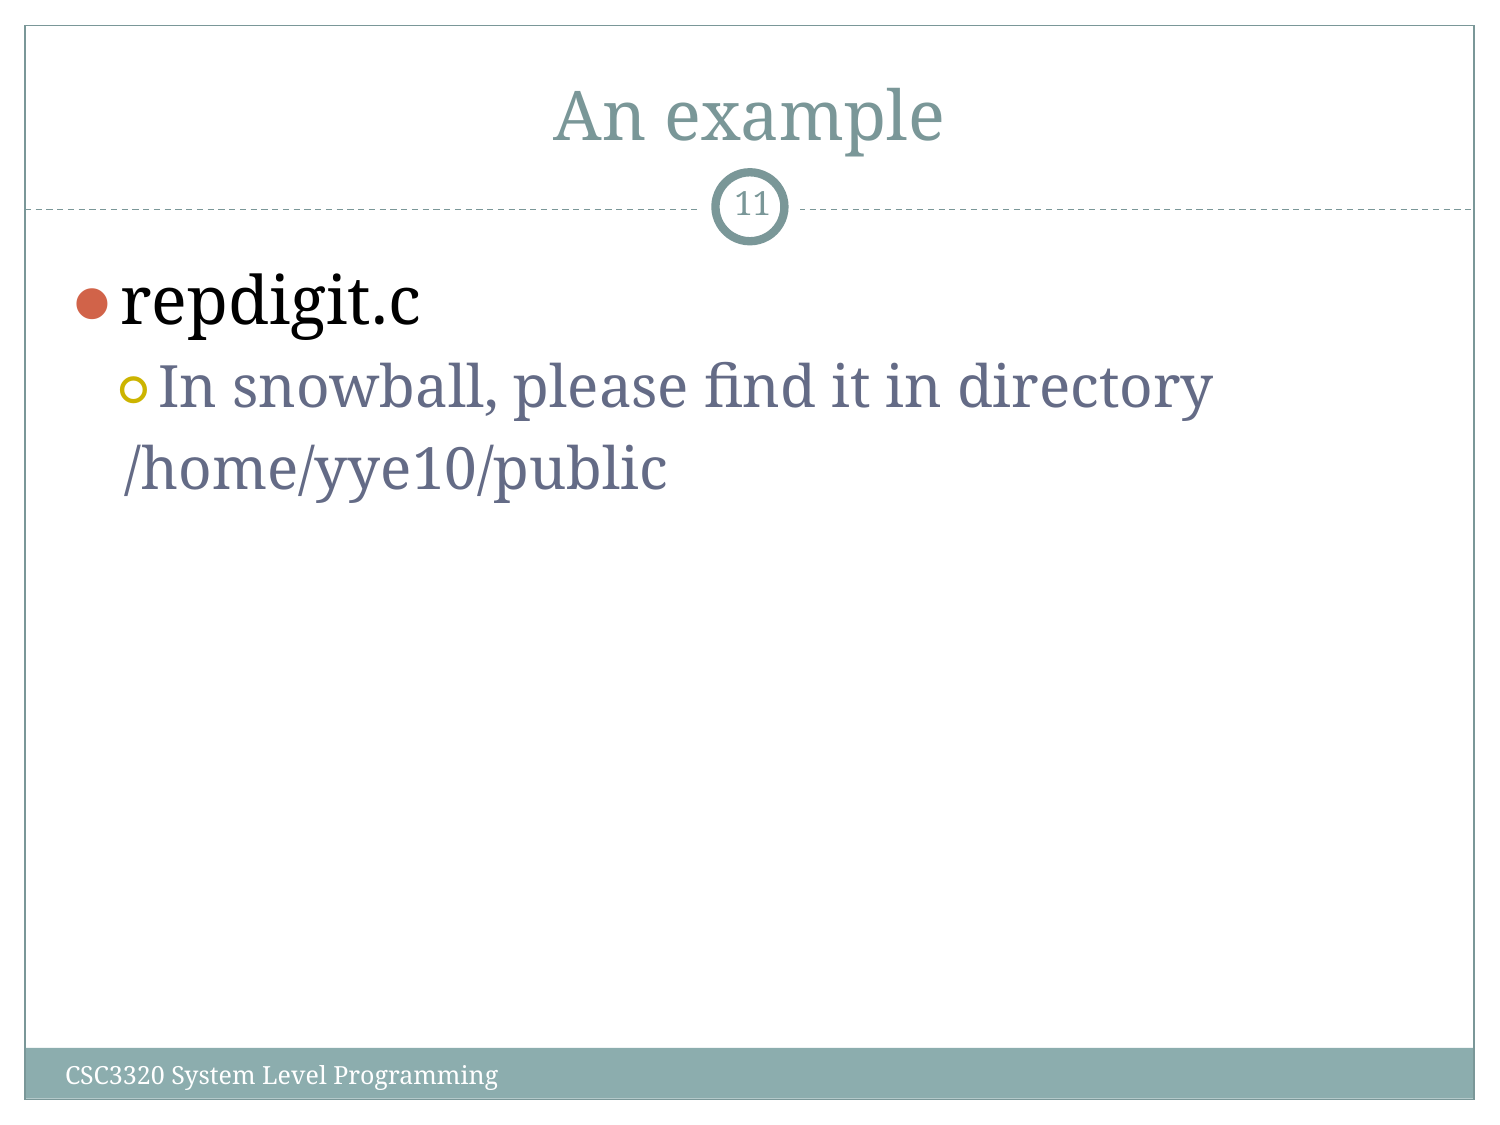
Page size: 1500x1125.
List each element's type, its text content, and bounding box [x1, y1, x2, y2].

list repdigit.c In snowball, please find it in directory /home/yye10/public [49, 250, 1445, 1001]
title An example [49, 37, 1450, 162]
footer CSC3320 System Level Programming [50, 1051, 638, 1112]
slide_number ‹#› [715, 168, 791, 241]
